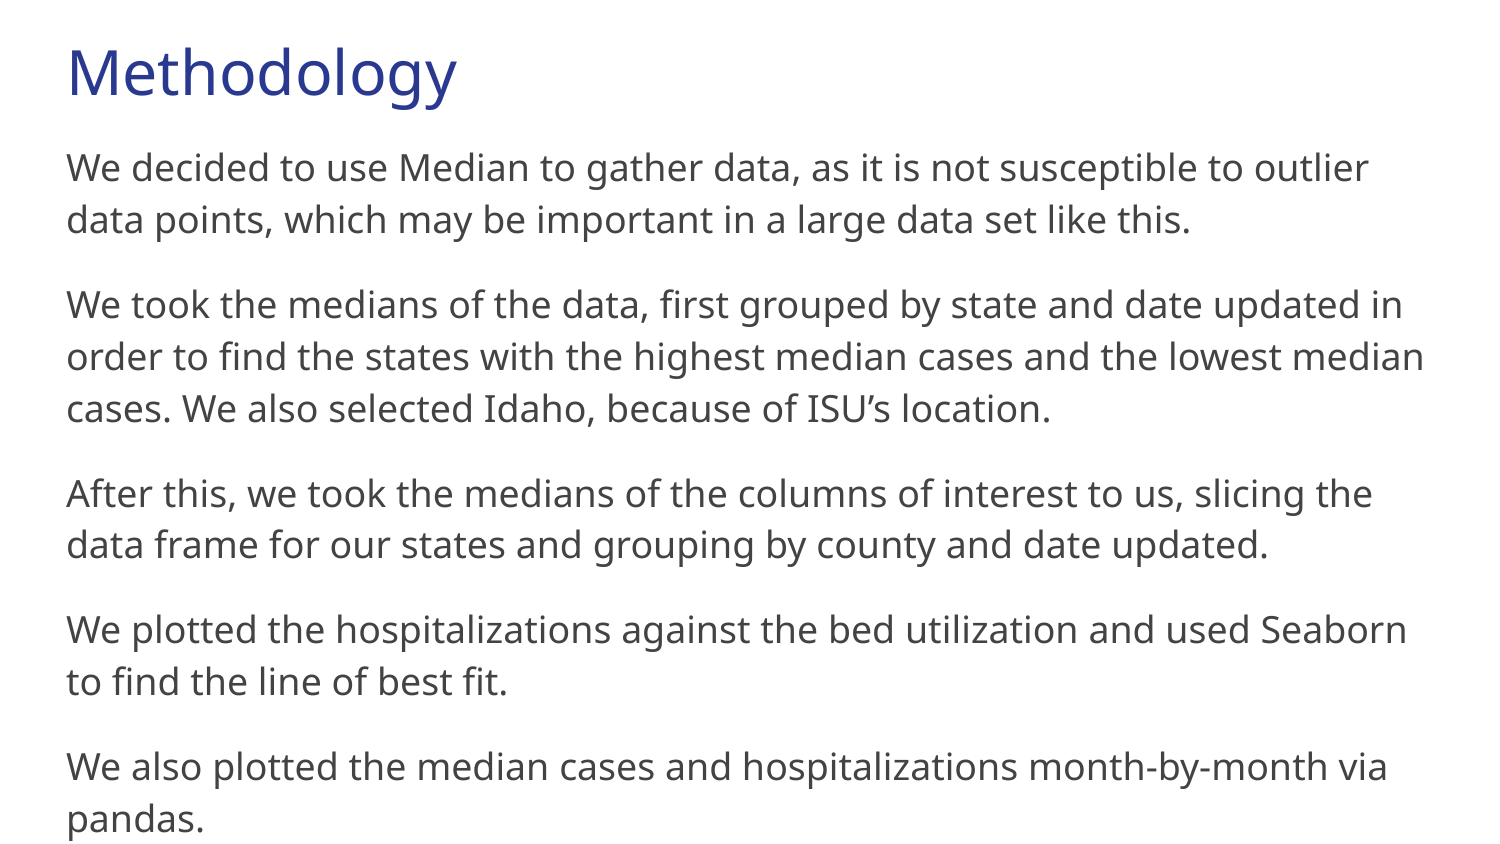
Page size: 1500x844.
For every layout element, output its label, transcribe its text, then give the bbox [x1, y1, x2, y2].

list We decided to use Median to gather data, as it is not susceptible to outlier data points, which may be important in a large data set like this. We took the medians of the data, first grouped by state and date updated in order to find the states with the highest median cases and the lowest median cases. We also selected Idaho, because of ISU’s location. After this, we took the medians of the columns of interest to us, slicing the data frame for our states and grouping by county and date updated. We plotted the hospitalizations against the bed utilization and used Seaborn to find the line of best fit. We also plotted the median cases and hospitalizations month-by-month via pandas. [51, 122, 1449, 671]
title Methodology [51, 18, 1449, 118]
